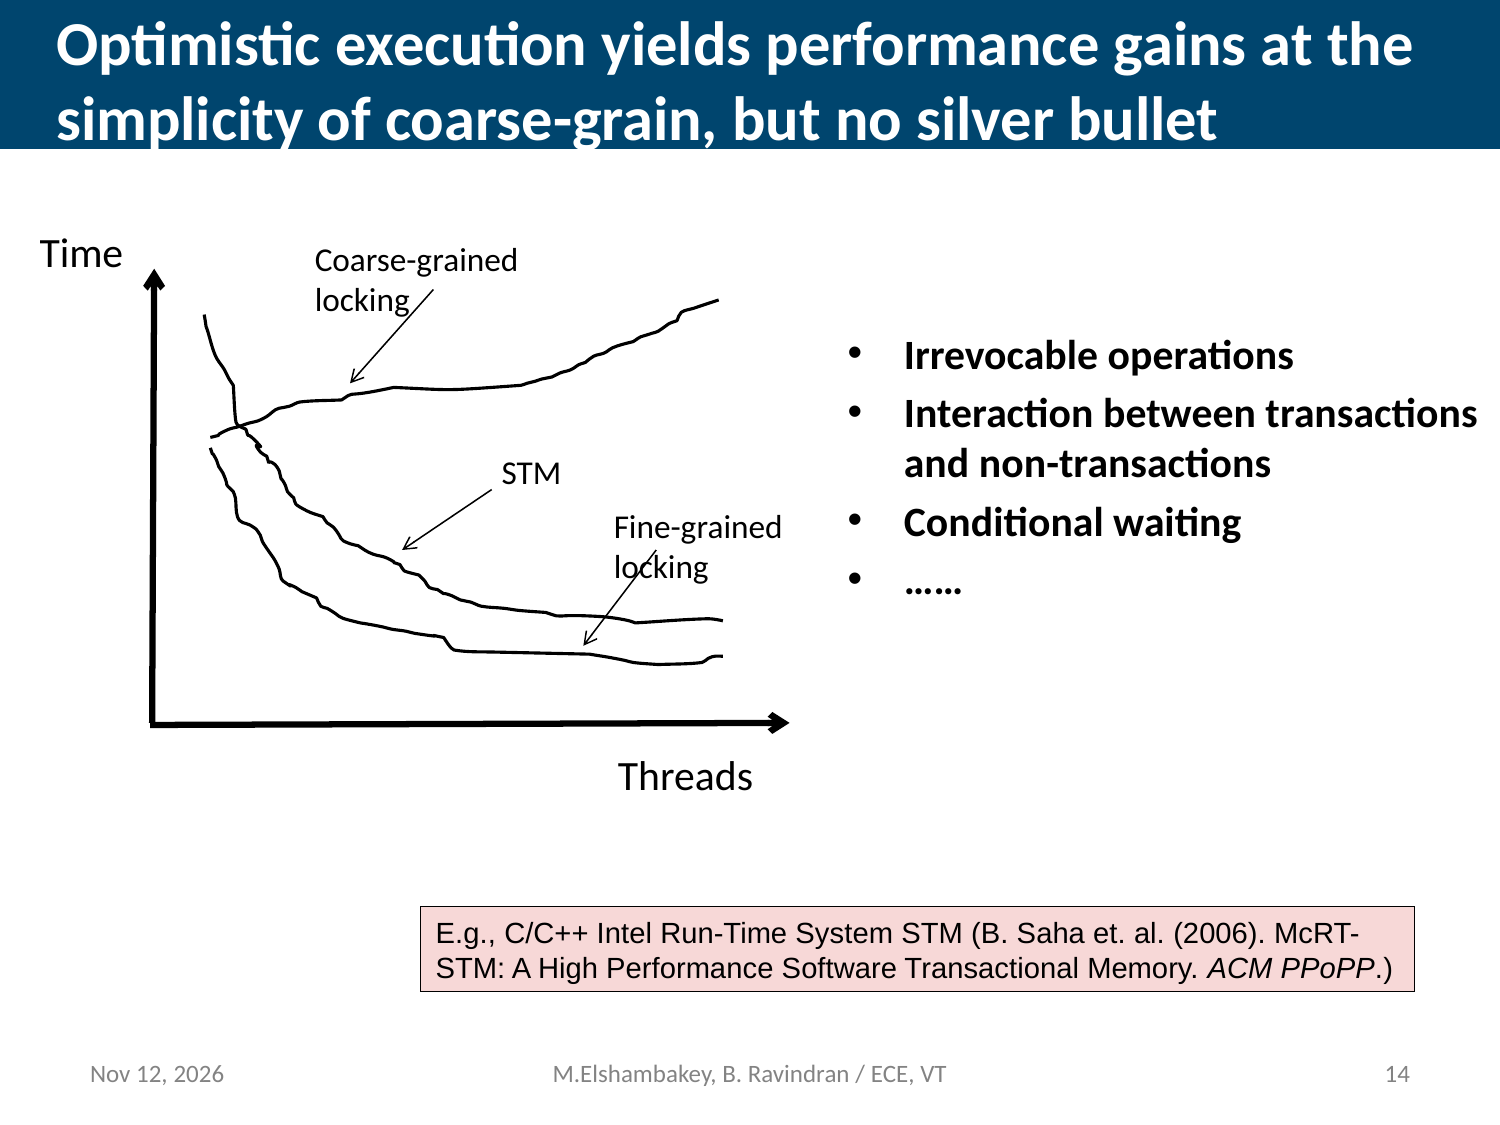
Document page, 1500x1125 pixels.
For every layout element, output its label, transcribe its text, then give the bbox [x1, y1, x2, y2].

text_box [20, 218, 834, 808]
text_box E.g., C/C++ Intel Run-Time System STM (B. Saha et. al. (2006). McRT-STM: A High Performance Software Transactional Memory. ACM PPoPP.) [420, 906, 1415, 992]
list Irrevocable operations Interaction between transactions and non-transactions Conditional waiting …… [837, 320, 1500, 705]
title Optimistic execution yields performance gains at the simplicity of coarse-grain, but no silver bullet [41, 15, 1459, 142]
slide_number 14-Mar-13 [75, 1042, 254, 1103]
footer M.Elshambakey, B. Ravindran / ECE, VT [277, 1042, 1223, 1103]
slide_number 13 [1246, 1042, 1425, 1103]
